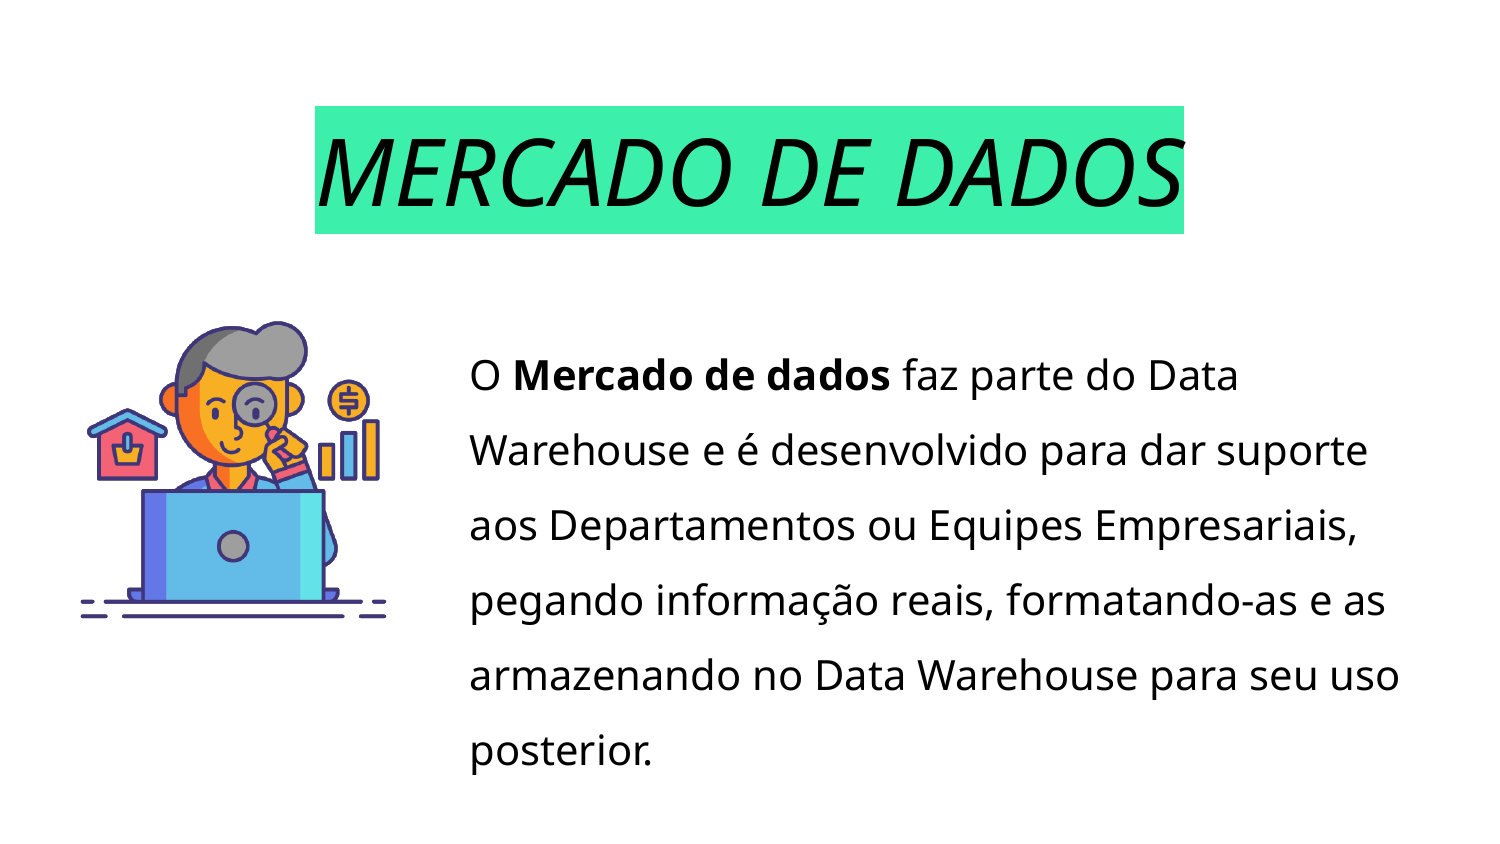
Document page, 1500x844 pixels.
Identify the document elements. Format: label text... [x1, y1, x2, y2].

text_box O Mercado de dados faz parte do Data Warehouse e é desenvolvido para dar suporte aos Departamentos ou Equipes Empresariais, pegando informação reais, formatando-as e as armazenando no Data Warehouse para seu uso posterior. [454, 308, 1437, 742]
text_box MERCADO DE DADOS [0, 97, 1500, 261]
picture [73, 309, 393, 630]
